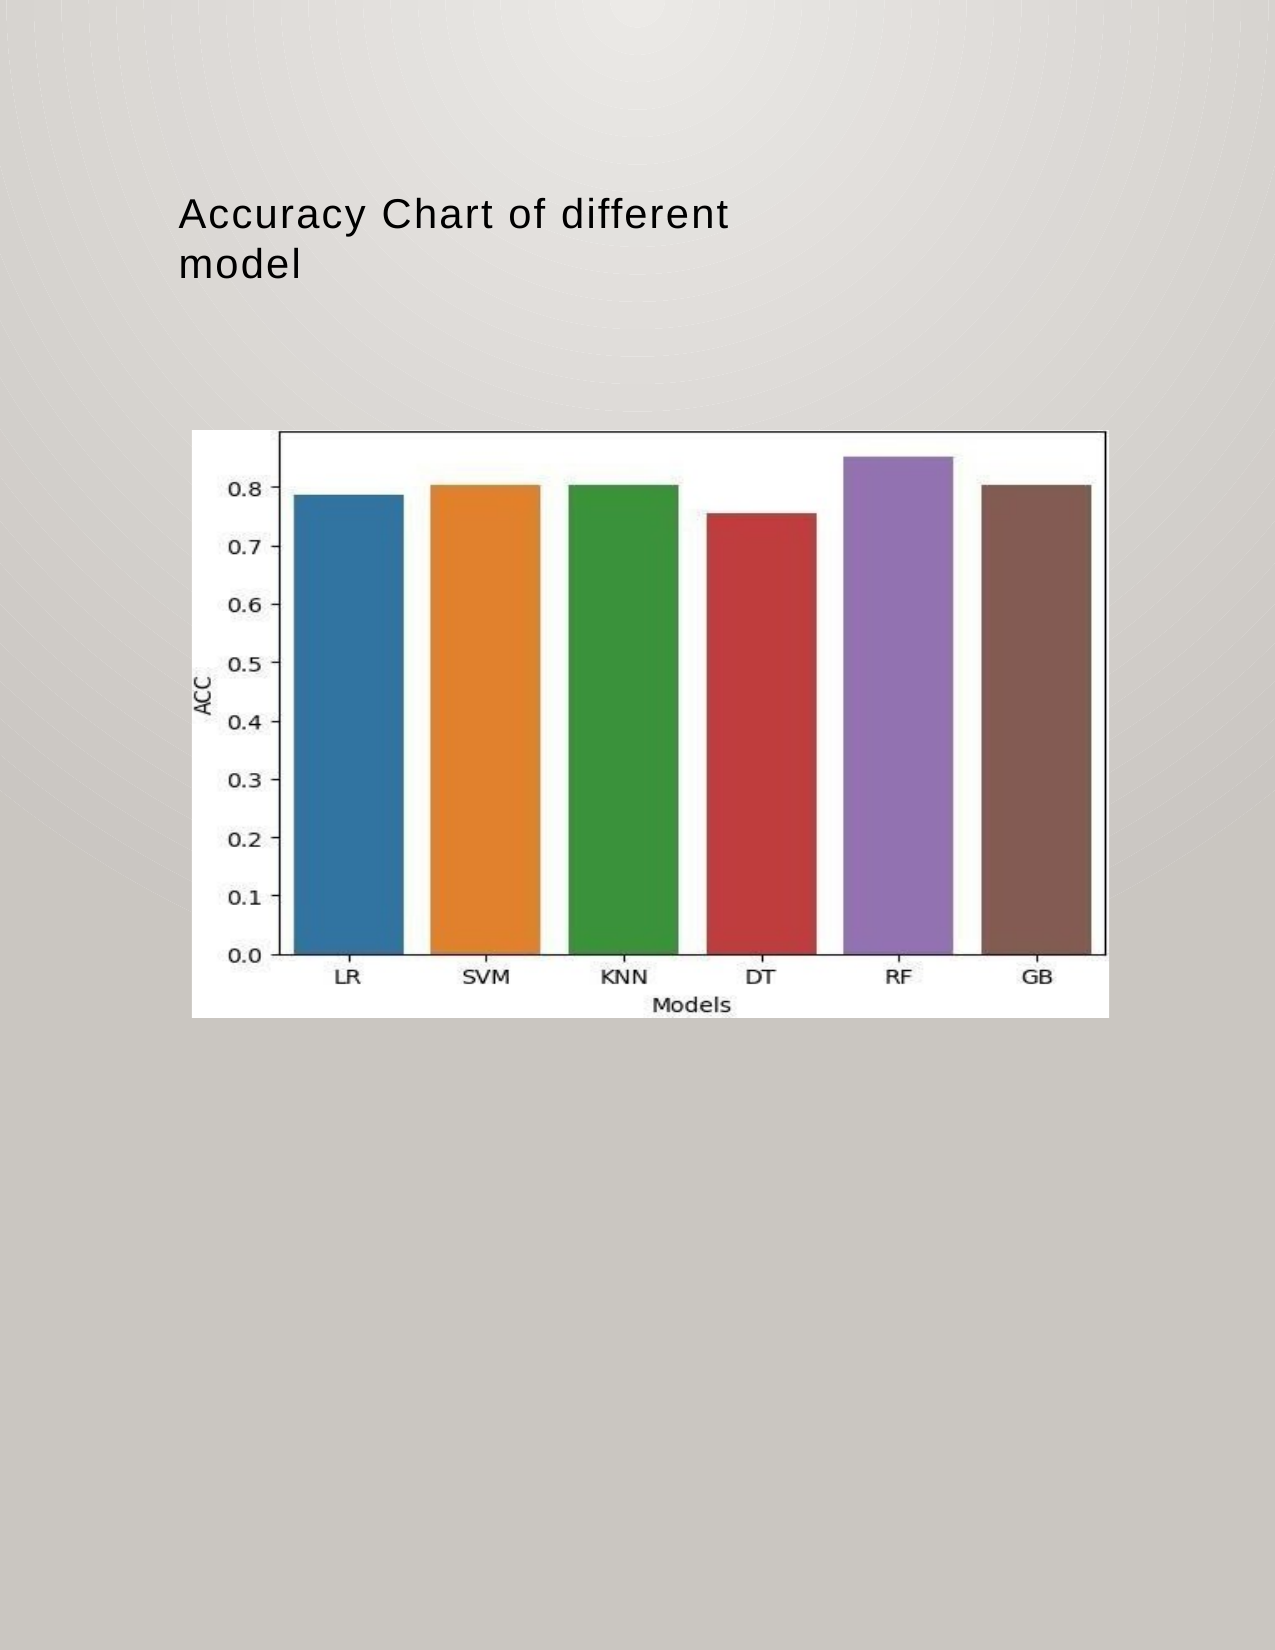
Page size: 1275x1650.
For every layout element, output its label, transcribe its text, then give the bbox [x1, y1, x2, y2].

text_box [191, 430, 1110, 1018]
text_box Accuracy Chart of different model [176, 184, 800, 287]
